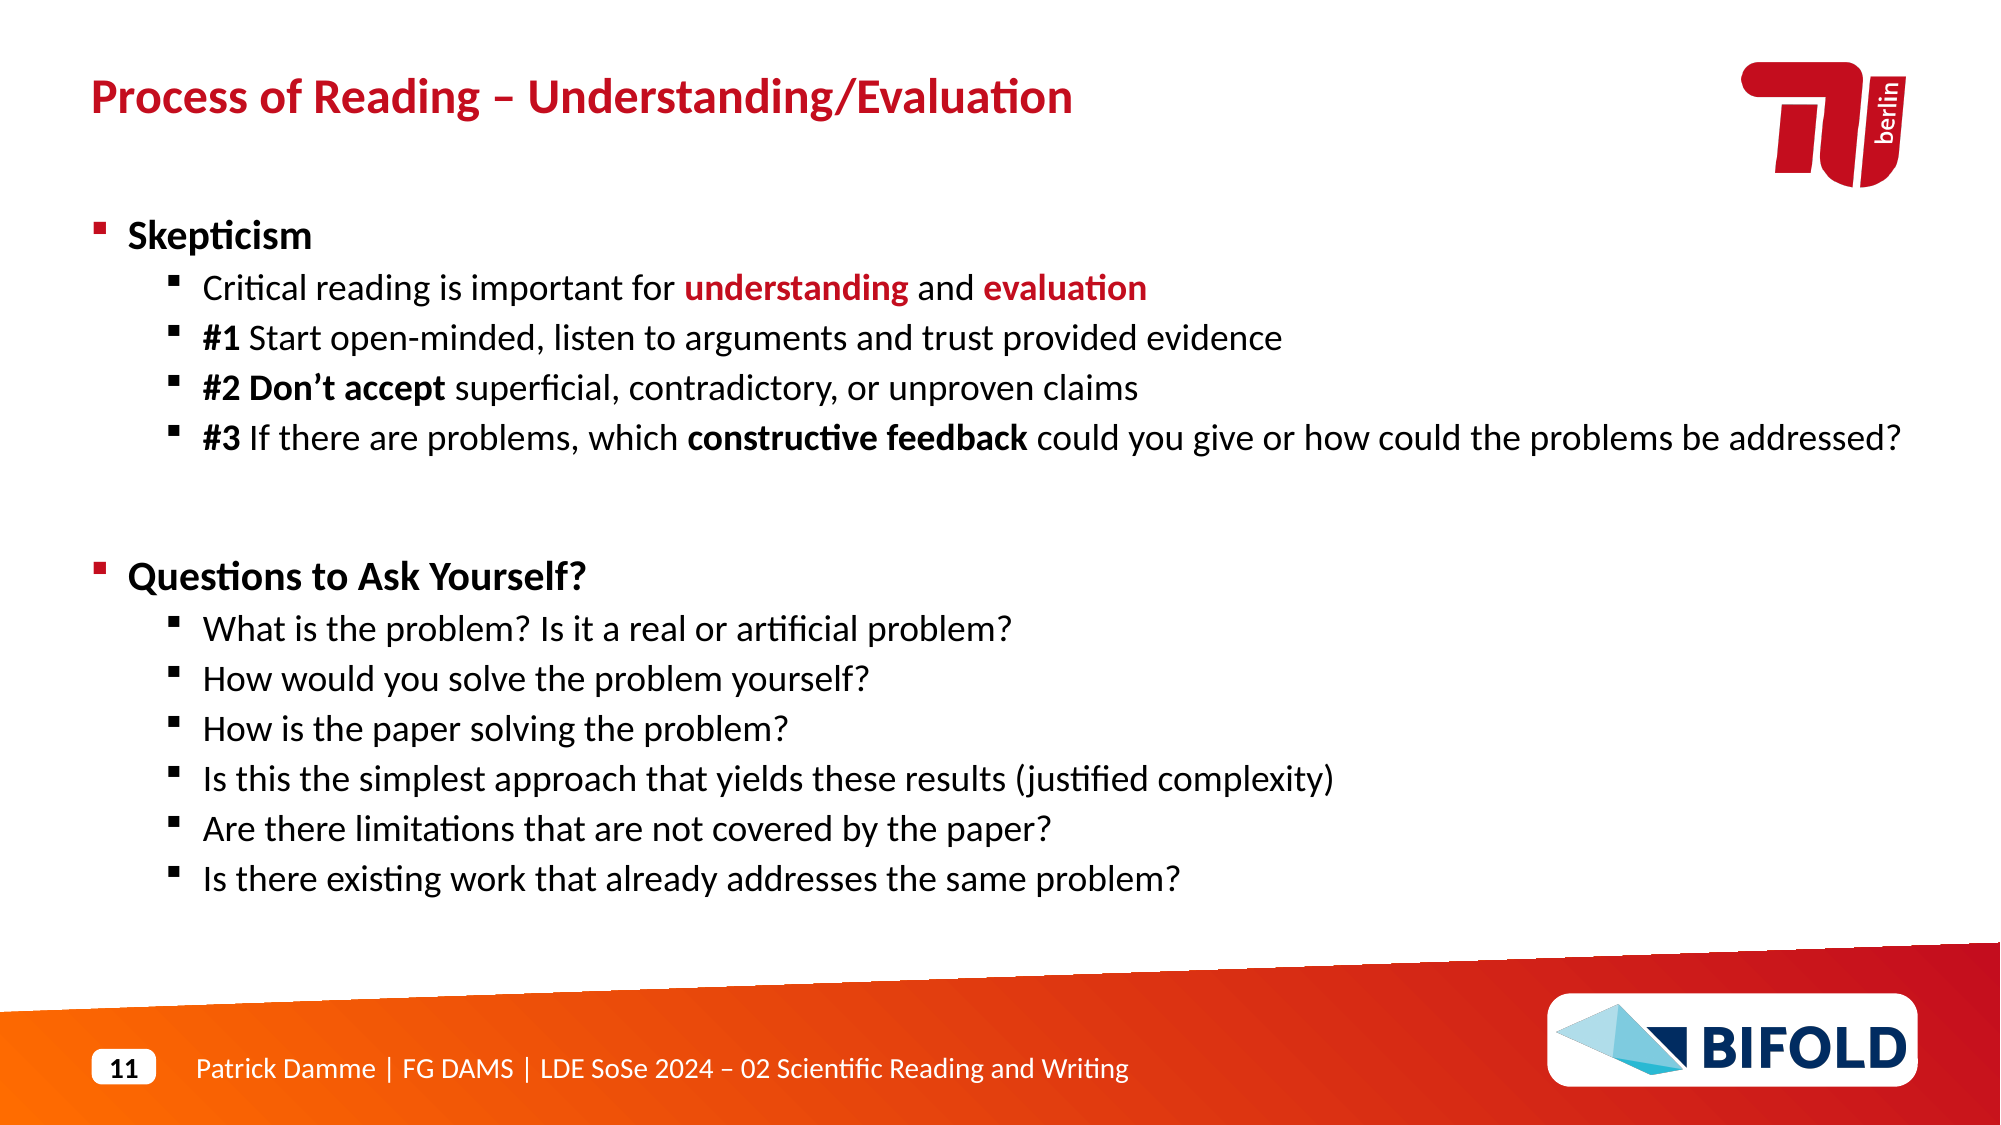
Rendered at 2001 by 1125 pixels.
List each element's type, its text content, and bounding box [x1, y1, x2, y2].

picture [1741, 62, 1906, 188]
picture [1556, 1004, 1906, 1075]
list Skepticism Critical reading is important for understanding and evaluation #1 Start open-minded, listen to arguments and trust provided evidence #2 Don’t accept superficial, contradictory, or unproven claims #3 If there are problems, which constructive feedback could you give or how could the problems be addressed? Questions to Ask Yourself? What is the problem? Is it a real or artificial problem? How would you solve the problem yourself? How is the paper solving the problem? Is this the simplest approach that yields these results (justified complexity) Are there limitations that are not covered by the paper? Is there existing work that already addresses the same problem? [90, 208, 1908, 948]
list Process of Reading – Understanding/Evaluation [91, 65, 1455, 183]
